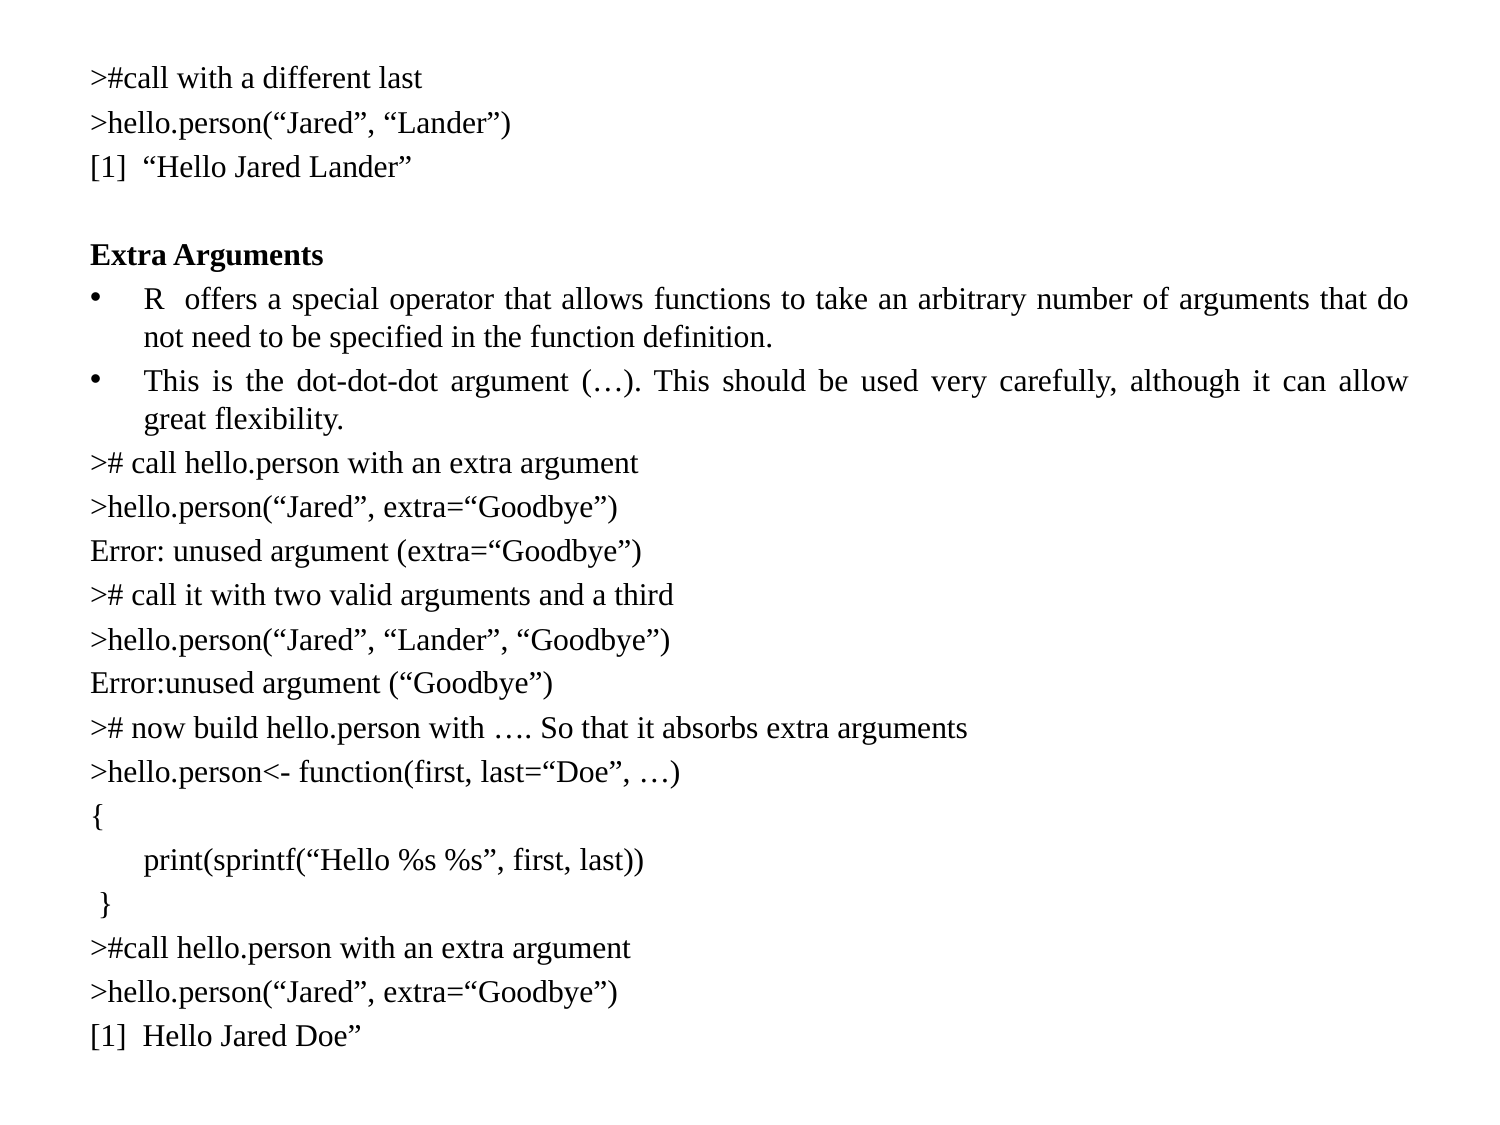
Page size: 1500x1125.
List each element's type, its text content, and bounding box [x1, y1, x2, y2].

list >#call with a different last >hello.person(“Jared”, “Lander”) [1] “Hello Jared Lander” Extra Arguments R offers a special operator that allows functions to take an arbitrary number of arguments that do not need to be specified in the function definition. This is the dot-dot-dot argument (…). This should be used very carefully, although it can allow great flexibility. ># call hello.person with an extra argument >hello.person(“Jared”, extra=“Goodbye”) Error: unused argument (extra=“Goodbye”) ># call it with two valid arguments and a third >hello.person(“Jared”, “Lander”, “Goodbye”) Error:unused argument (“Goodbye”) ># now build hello.person with …. So that it absorbs extra arguments >hello.person<- function(first, last=“Doe”, …) { print(sprintf(“Hello %s %s”, first, last)) } >#call hello.person with an extra argument >hello.person(“Jared”, extra=“Goodbye”) [1] Hello Jared Doe” [75, 50, 1425, 1063]
